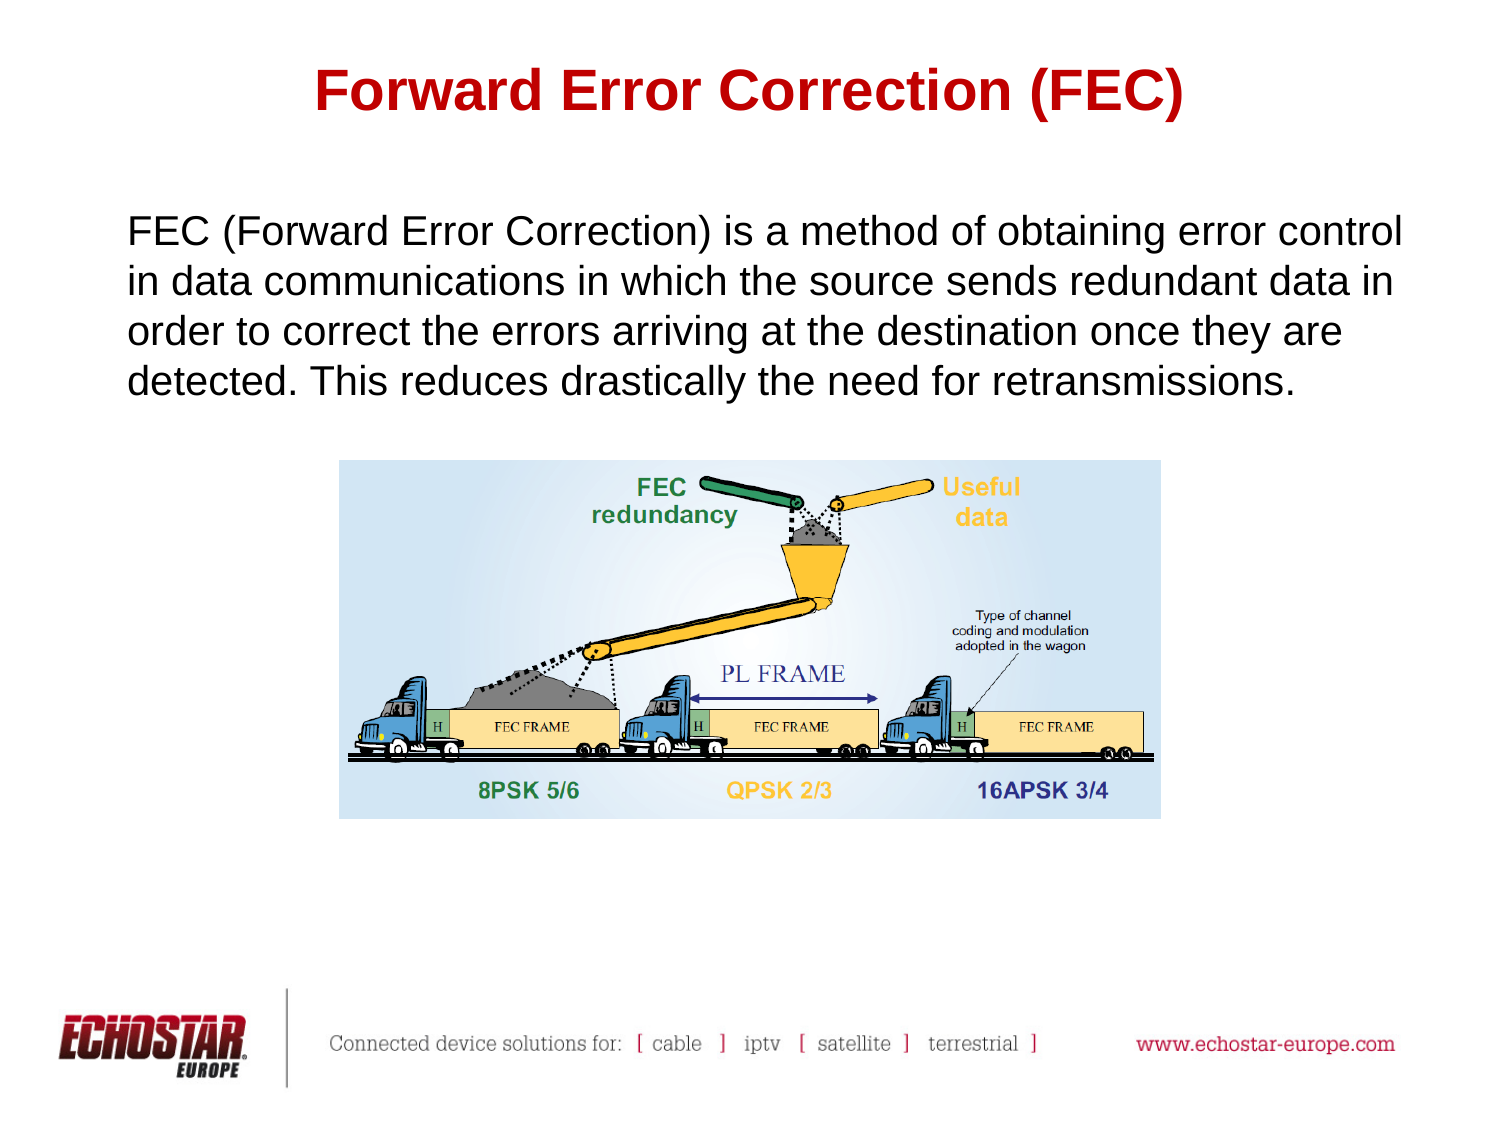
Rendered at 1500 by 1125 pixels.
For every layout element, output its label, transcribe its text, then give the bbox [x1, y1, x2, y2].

picture [0, 963, 1500, 1125]
title Forward Error Correction (FEC) [75, 45, 1425, 149]
picture [339, 460, 1161, 819]
text_box FEC (Forward Error Correction) is a method of obtaining error control in data communications in which the source sends redundant data in order to correct the errors arriving at the destination once they are detected. This reduces drastically the need for retransmissions. [112, 196, 1448, 412]
